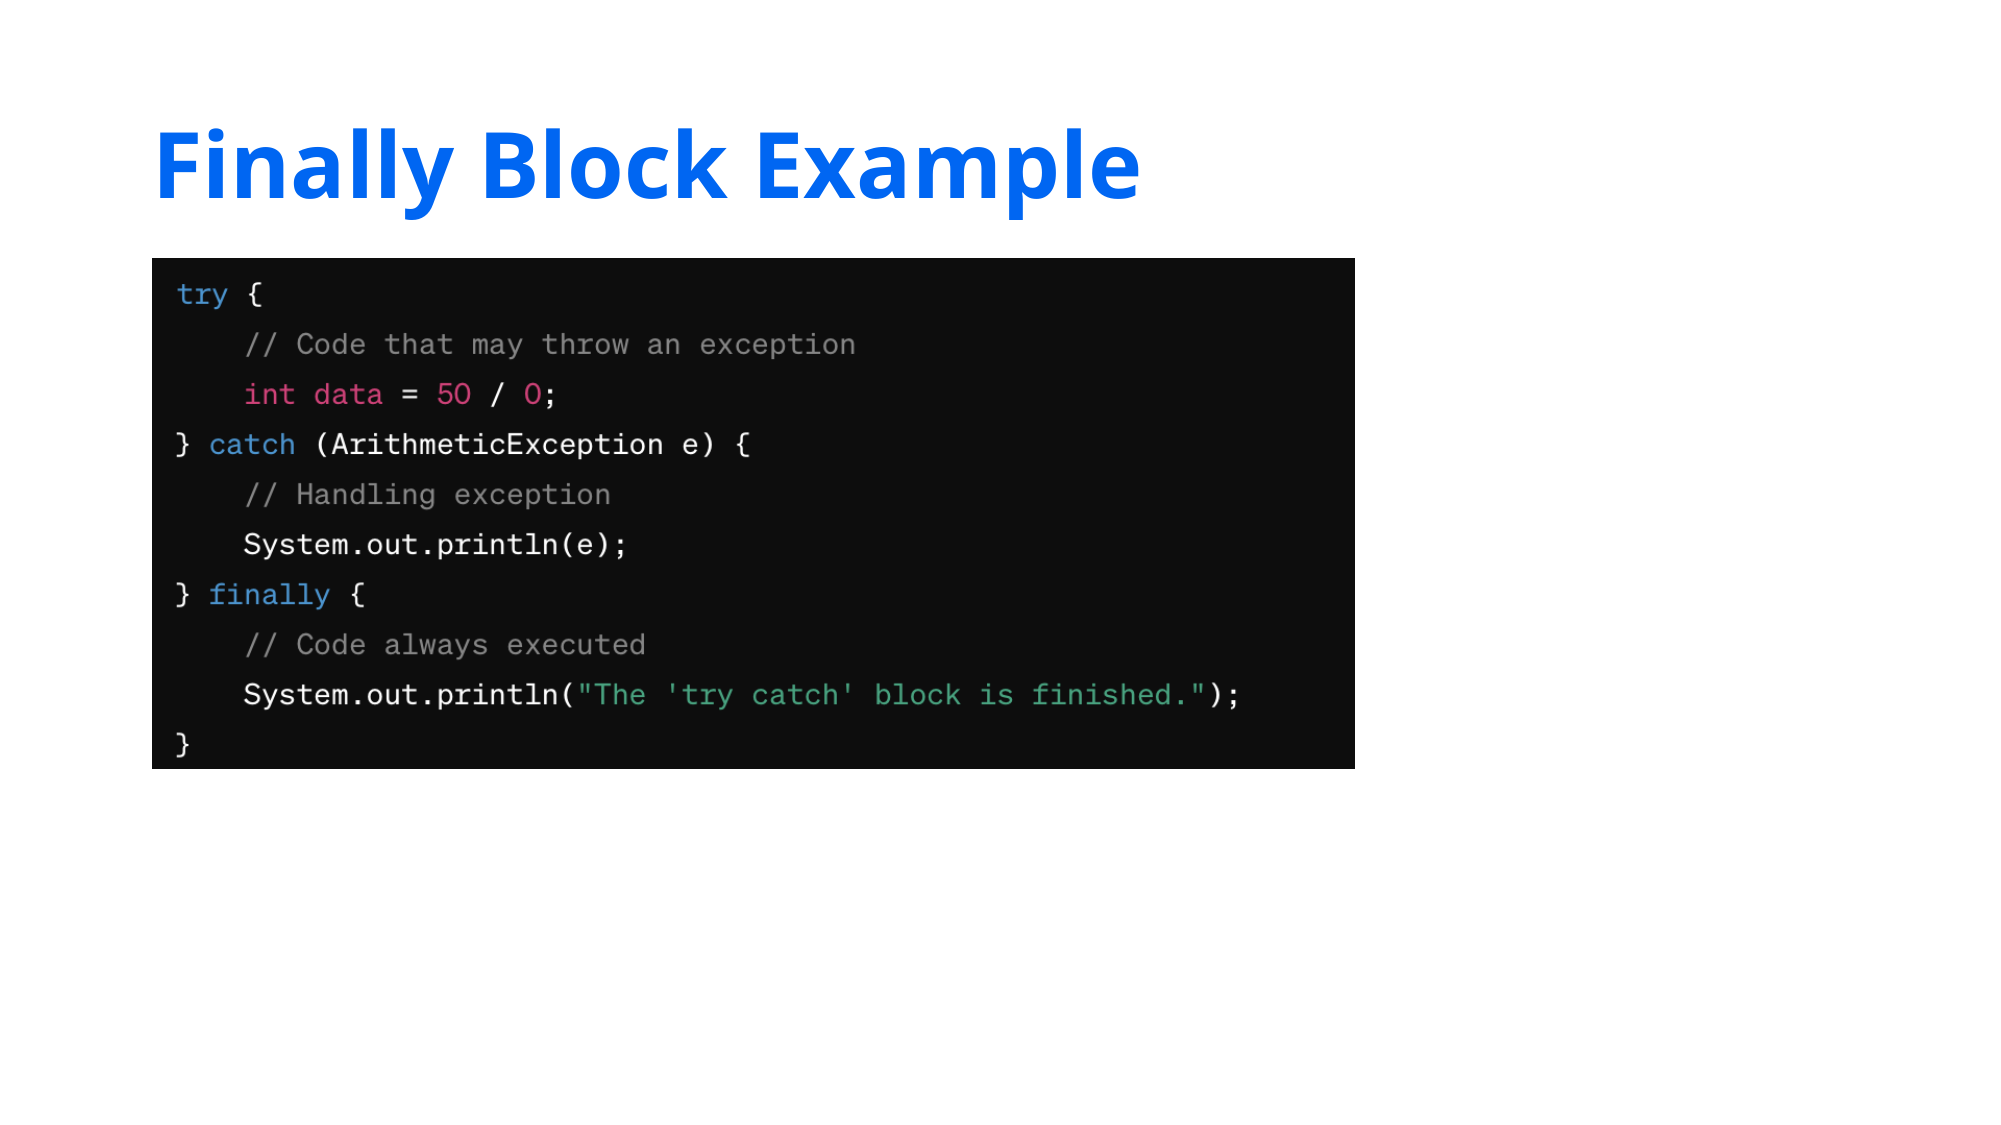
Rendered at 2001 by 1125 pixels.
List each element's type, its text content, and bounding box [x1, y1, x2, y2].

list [152, 258, 1355, 769]
title Finally Block Example [137, 59, 1863, 278]
